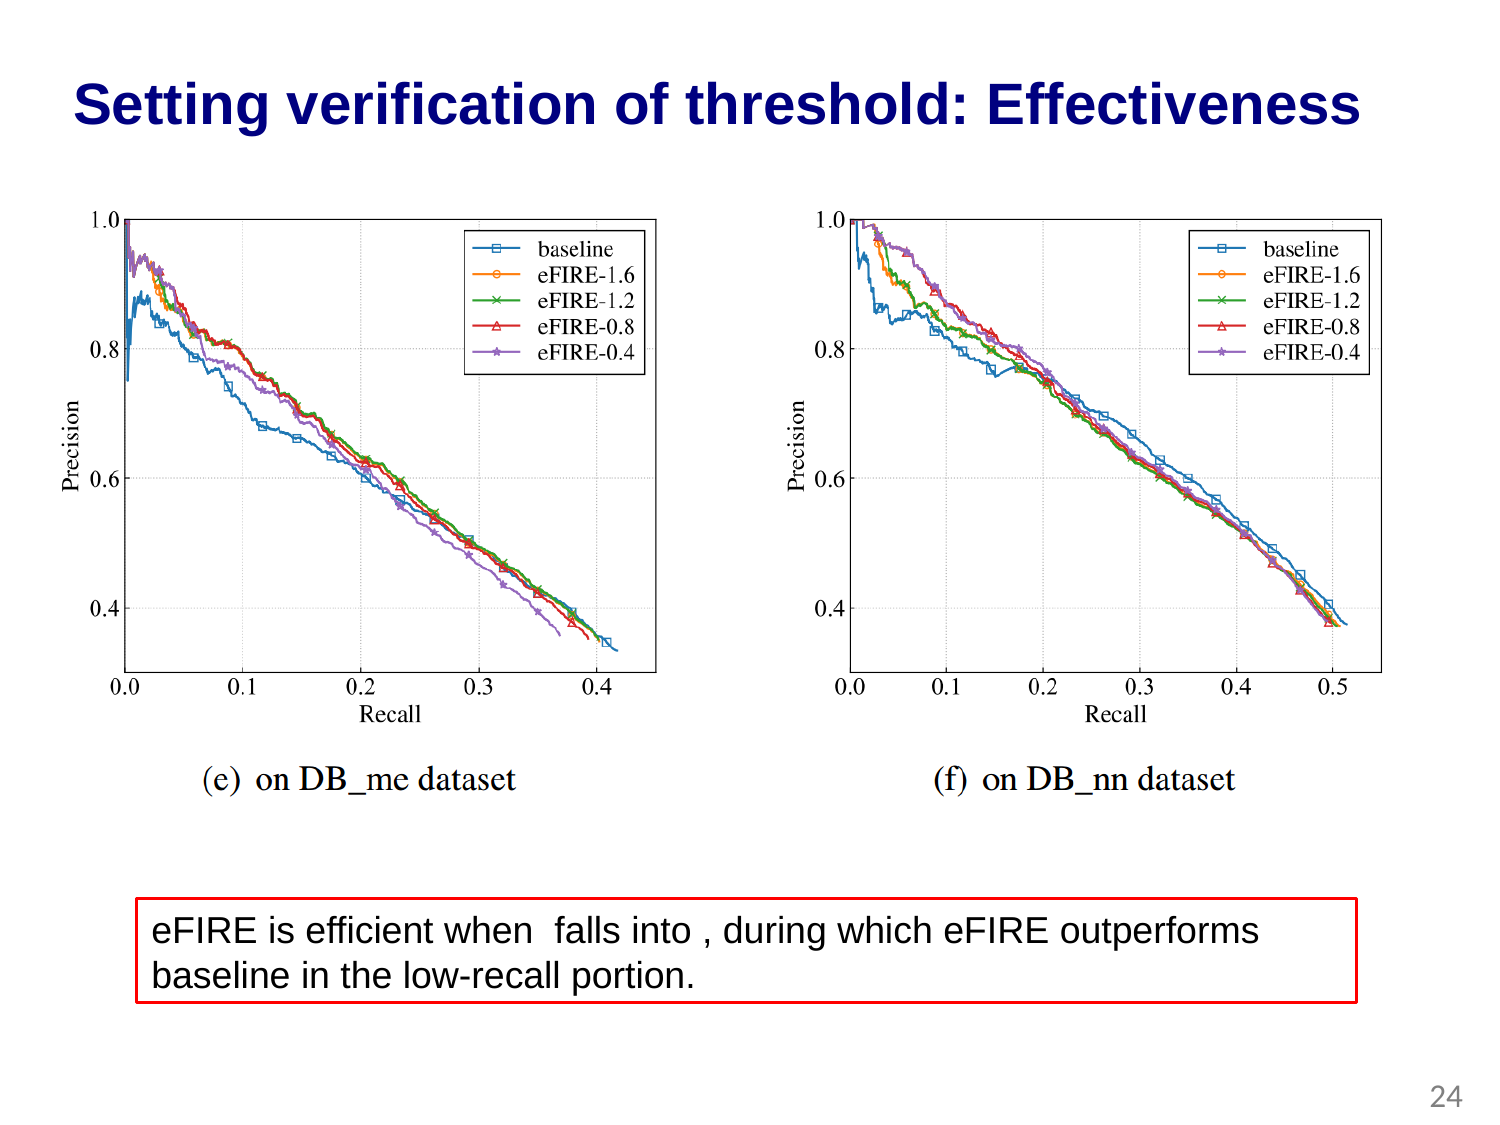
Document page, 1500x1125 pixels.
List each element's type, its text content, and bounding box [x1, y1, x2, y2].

slide_number 24 [1140, 1064, 1478, 1125]
picture [58, 207, 1387, 799]
